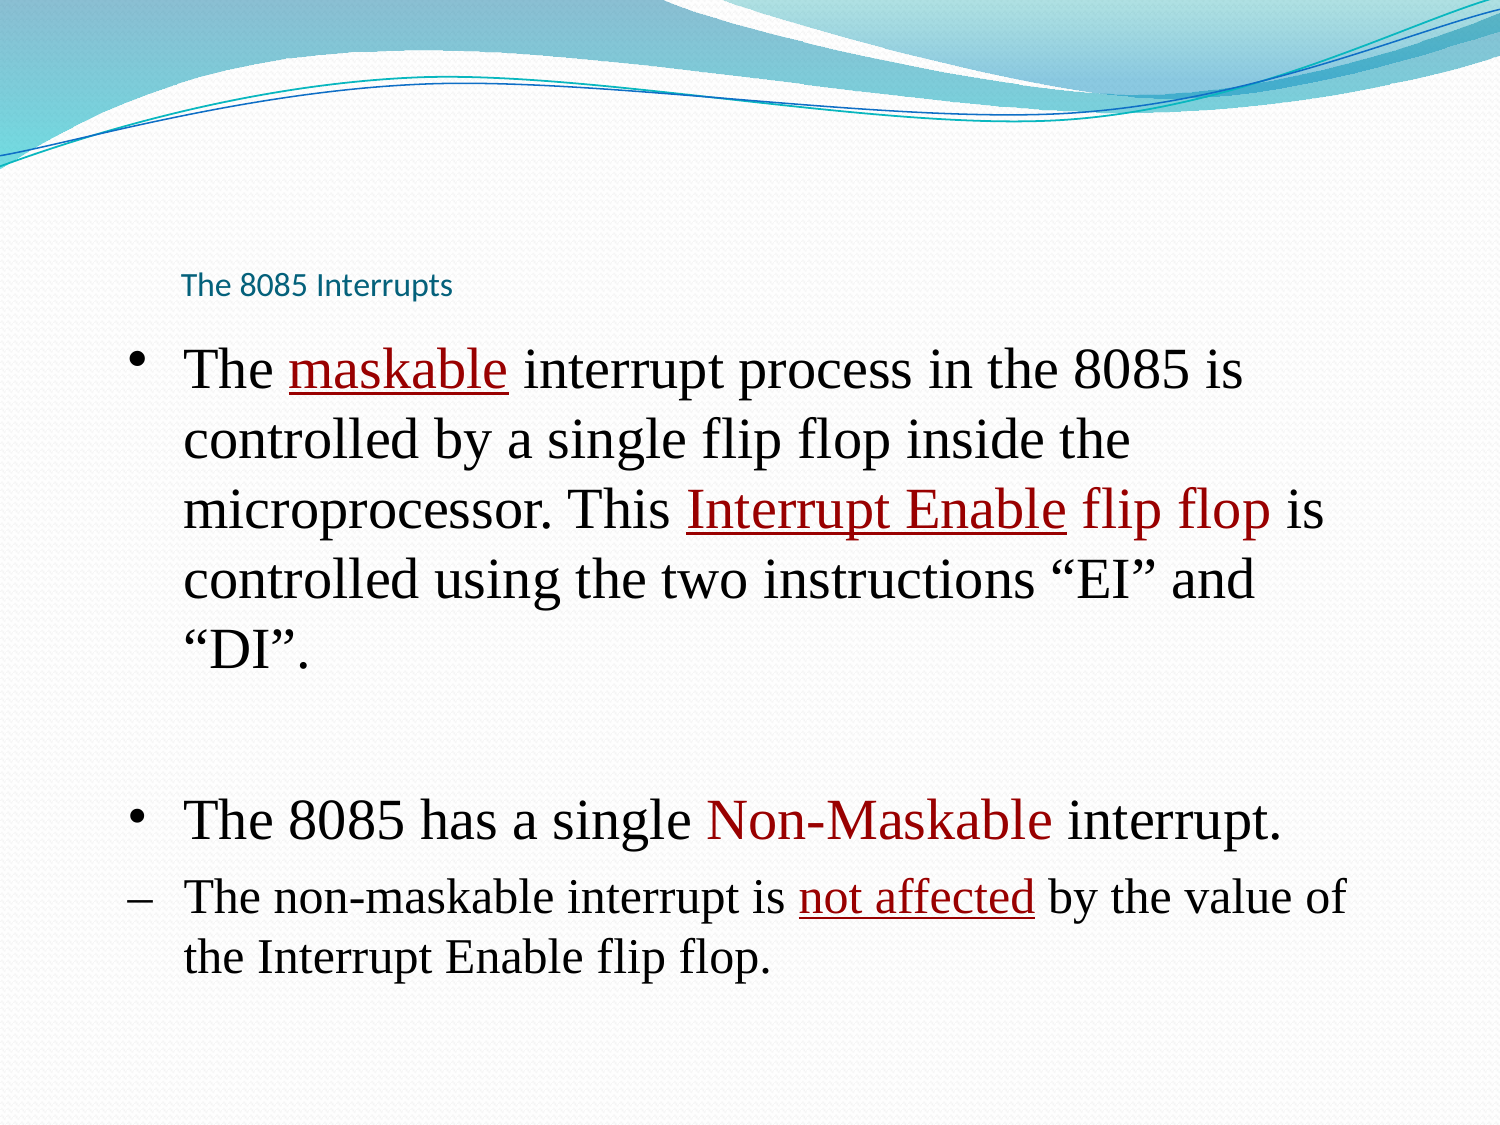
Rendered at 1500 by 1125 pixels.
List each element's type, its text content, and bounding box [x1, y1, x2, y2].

text_box The maskable interrupt process in the 8085 is controlled by a single flip flop inside the microprocessor. This Interrupt Enable flip flop is controlled using the two instructions “EI” and “DI”. The 8085 has a single Non-Maskable interrupt. – The non-maskable interrupt is not affected by the value of the Interrupt Enable flip flop. [125, 330, 1358, 984]
title The 8085 Interrupts [75, 115, 1425, 303]
